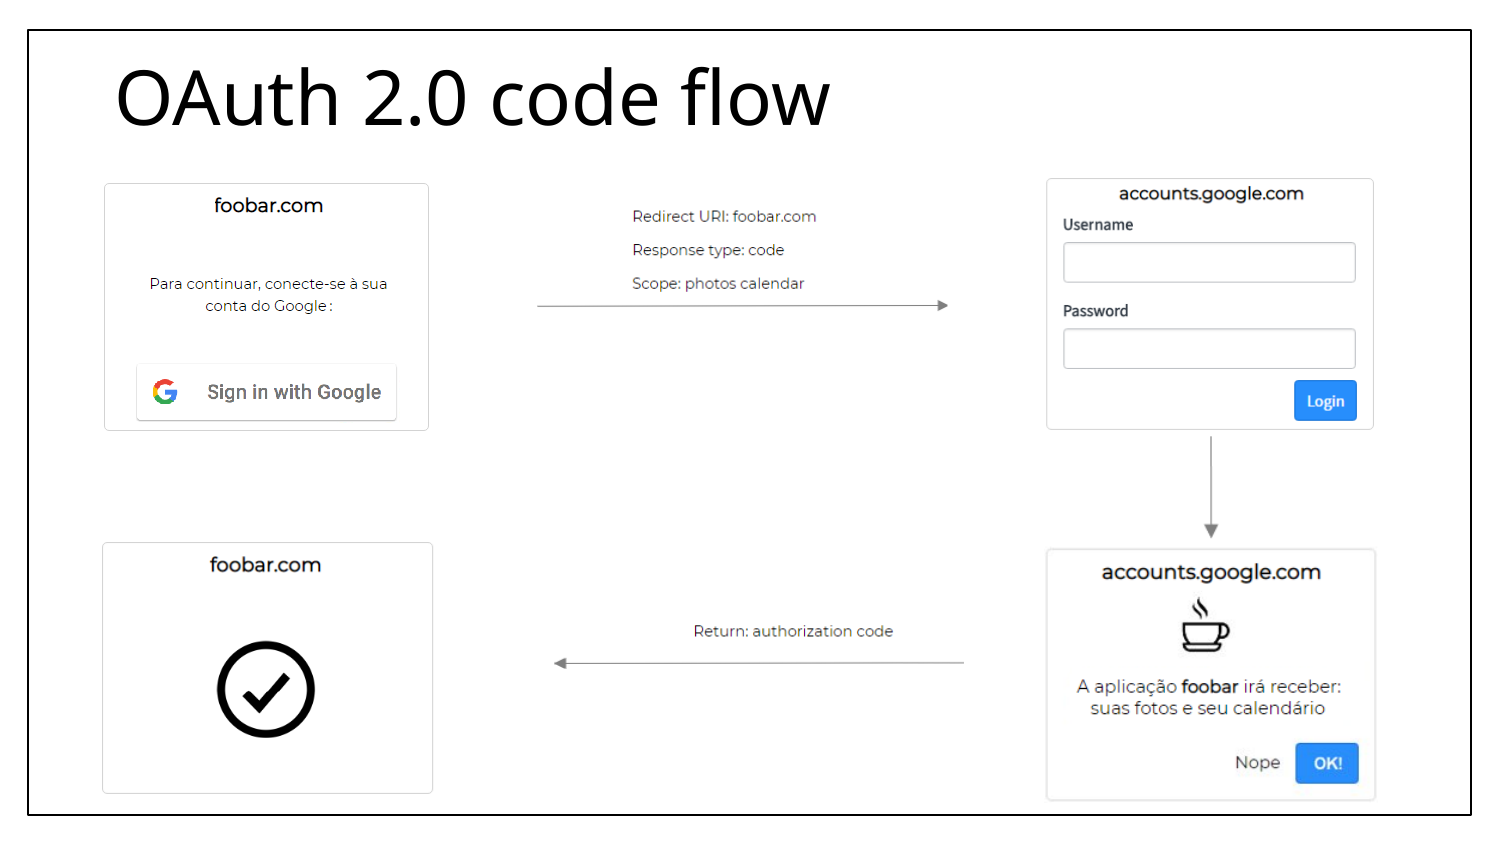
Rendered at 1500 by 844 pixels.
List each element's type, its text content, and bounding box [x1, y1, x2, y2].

picture [528, 176, 1379, 804]
picture [99, 539, 965, 799]
picture [99, 181, 433, 436]
title OAuth 2.0 code flow [99, 51, 931, 151]
